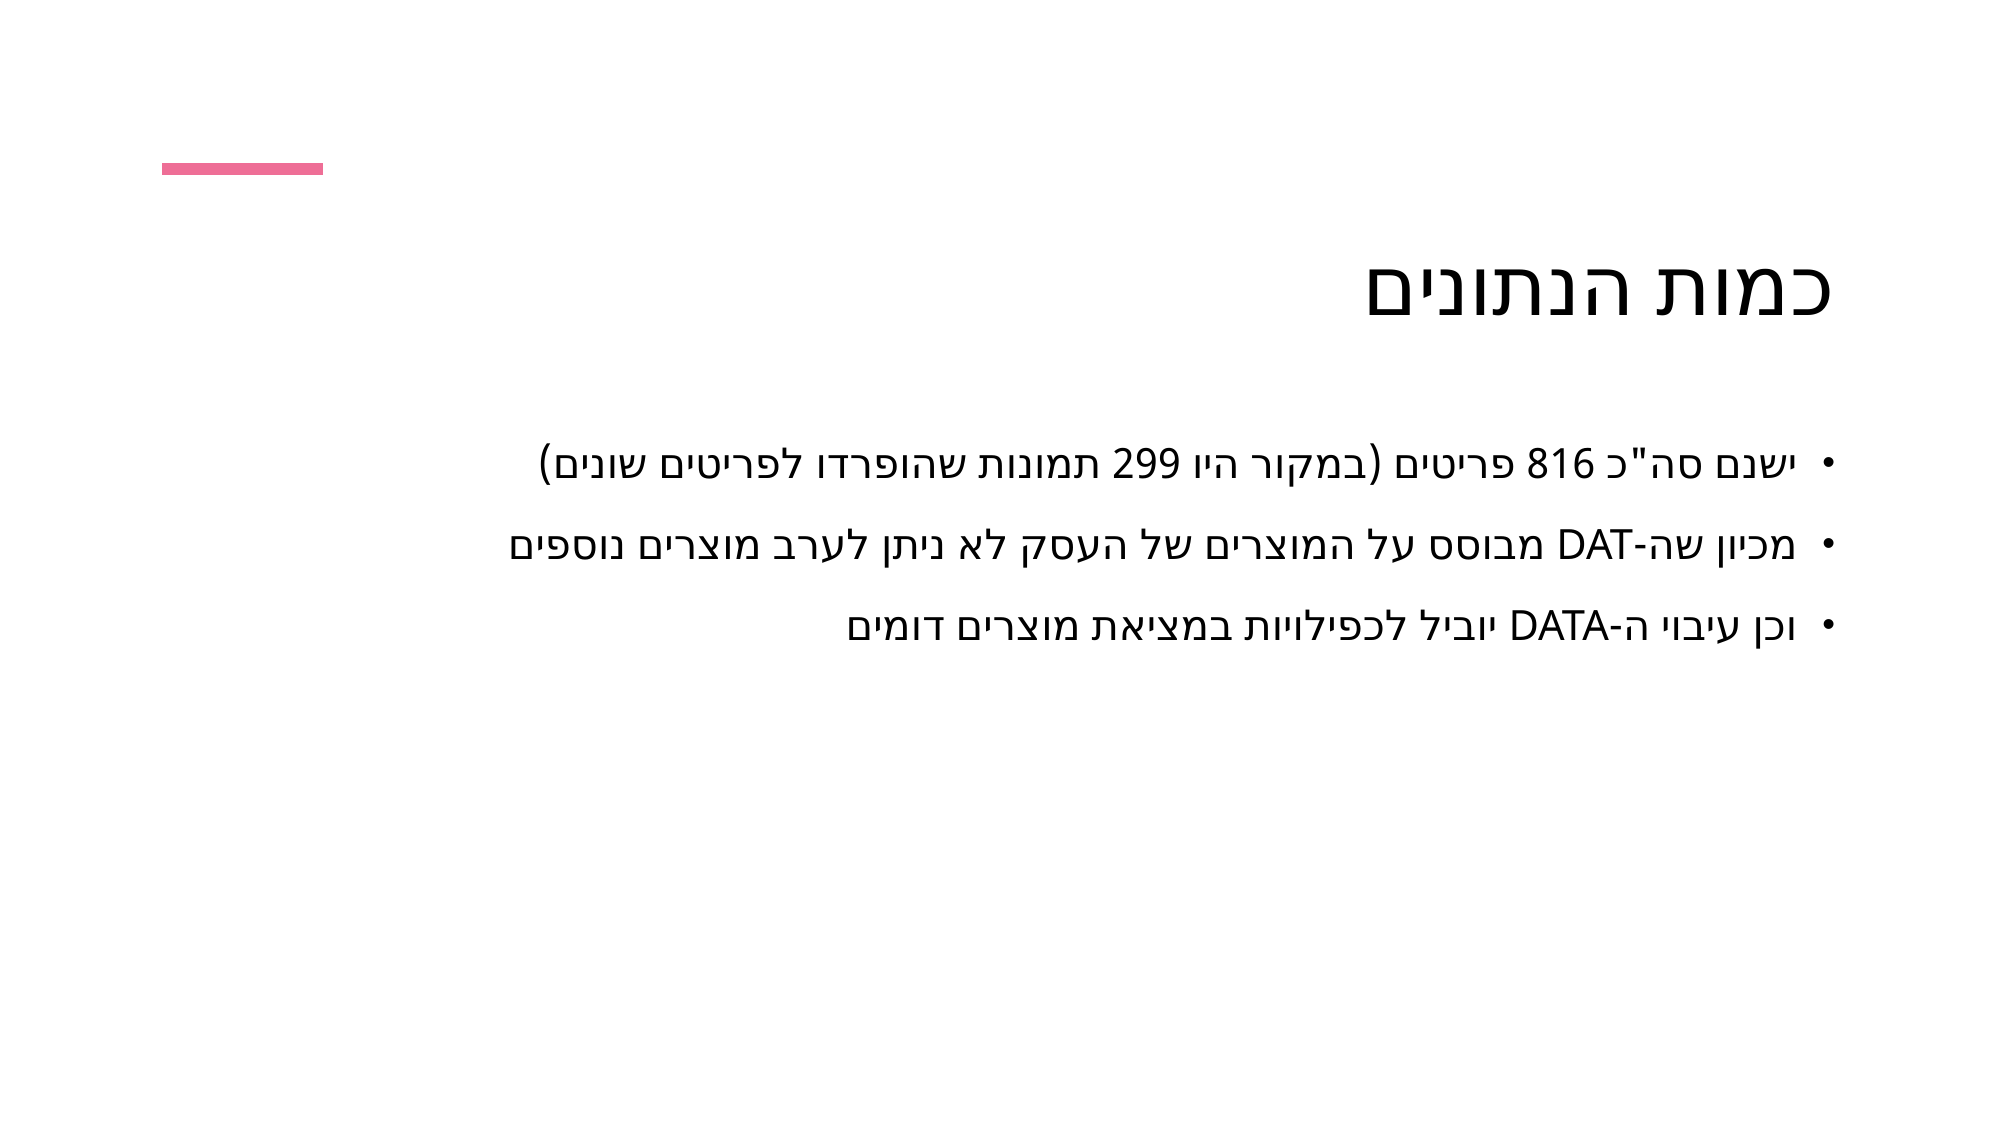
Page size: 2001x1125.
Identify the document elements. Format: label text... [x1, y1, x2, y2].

list ישנם סה"כ 816 פריטים (במקור היו 299 תמונות שהופרדו לפריטים שונים) מכיון שה-DAT מבוסס על המוצרים של העסק לא ניתן לערב מוצרים נוספים וכן עיבוי ה-DATA יוביל לכפילויות במציאת מוצרים דומים [150, 419, 1850, 975]
title כמות הנתונים [150, 224, 1850, 419]
